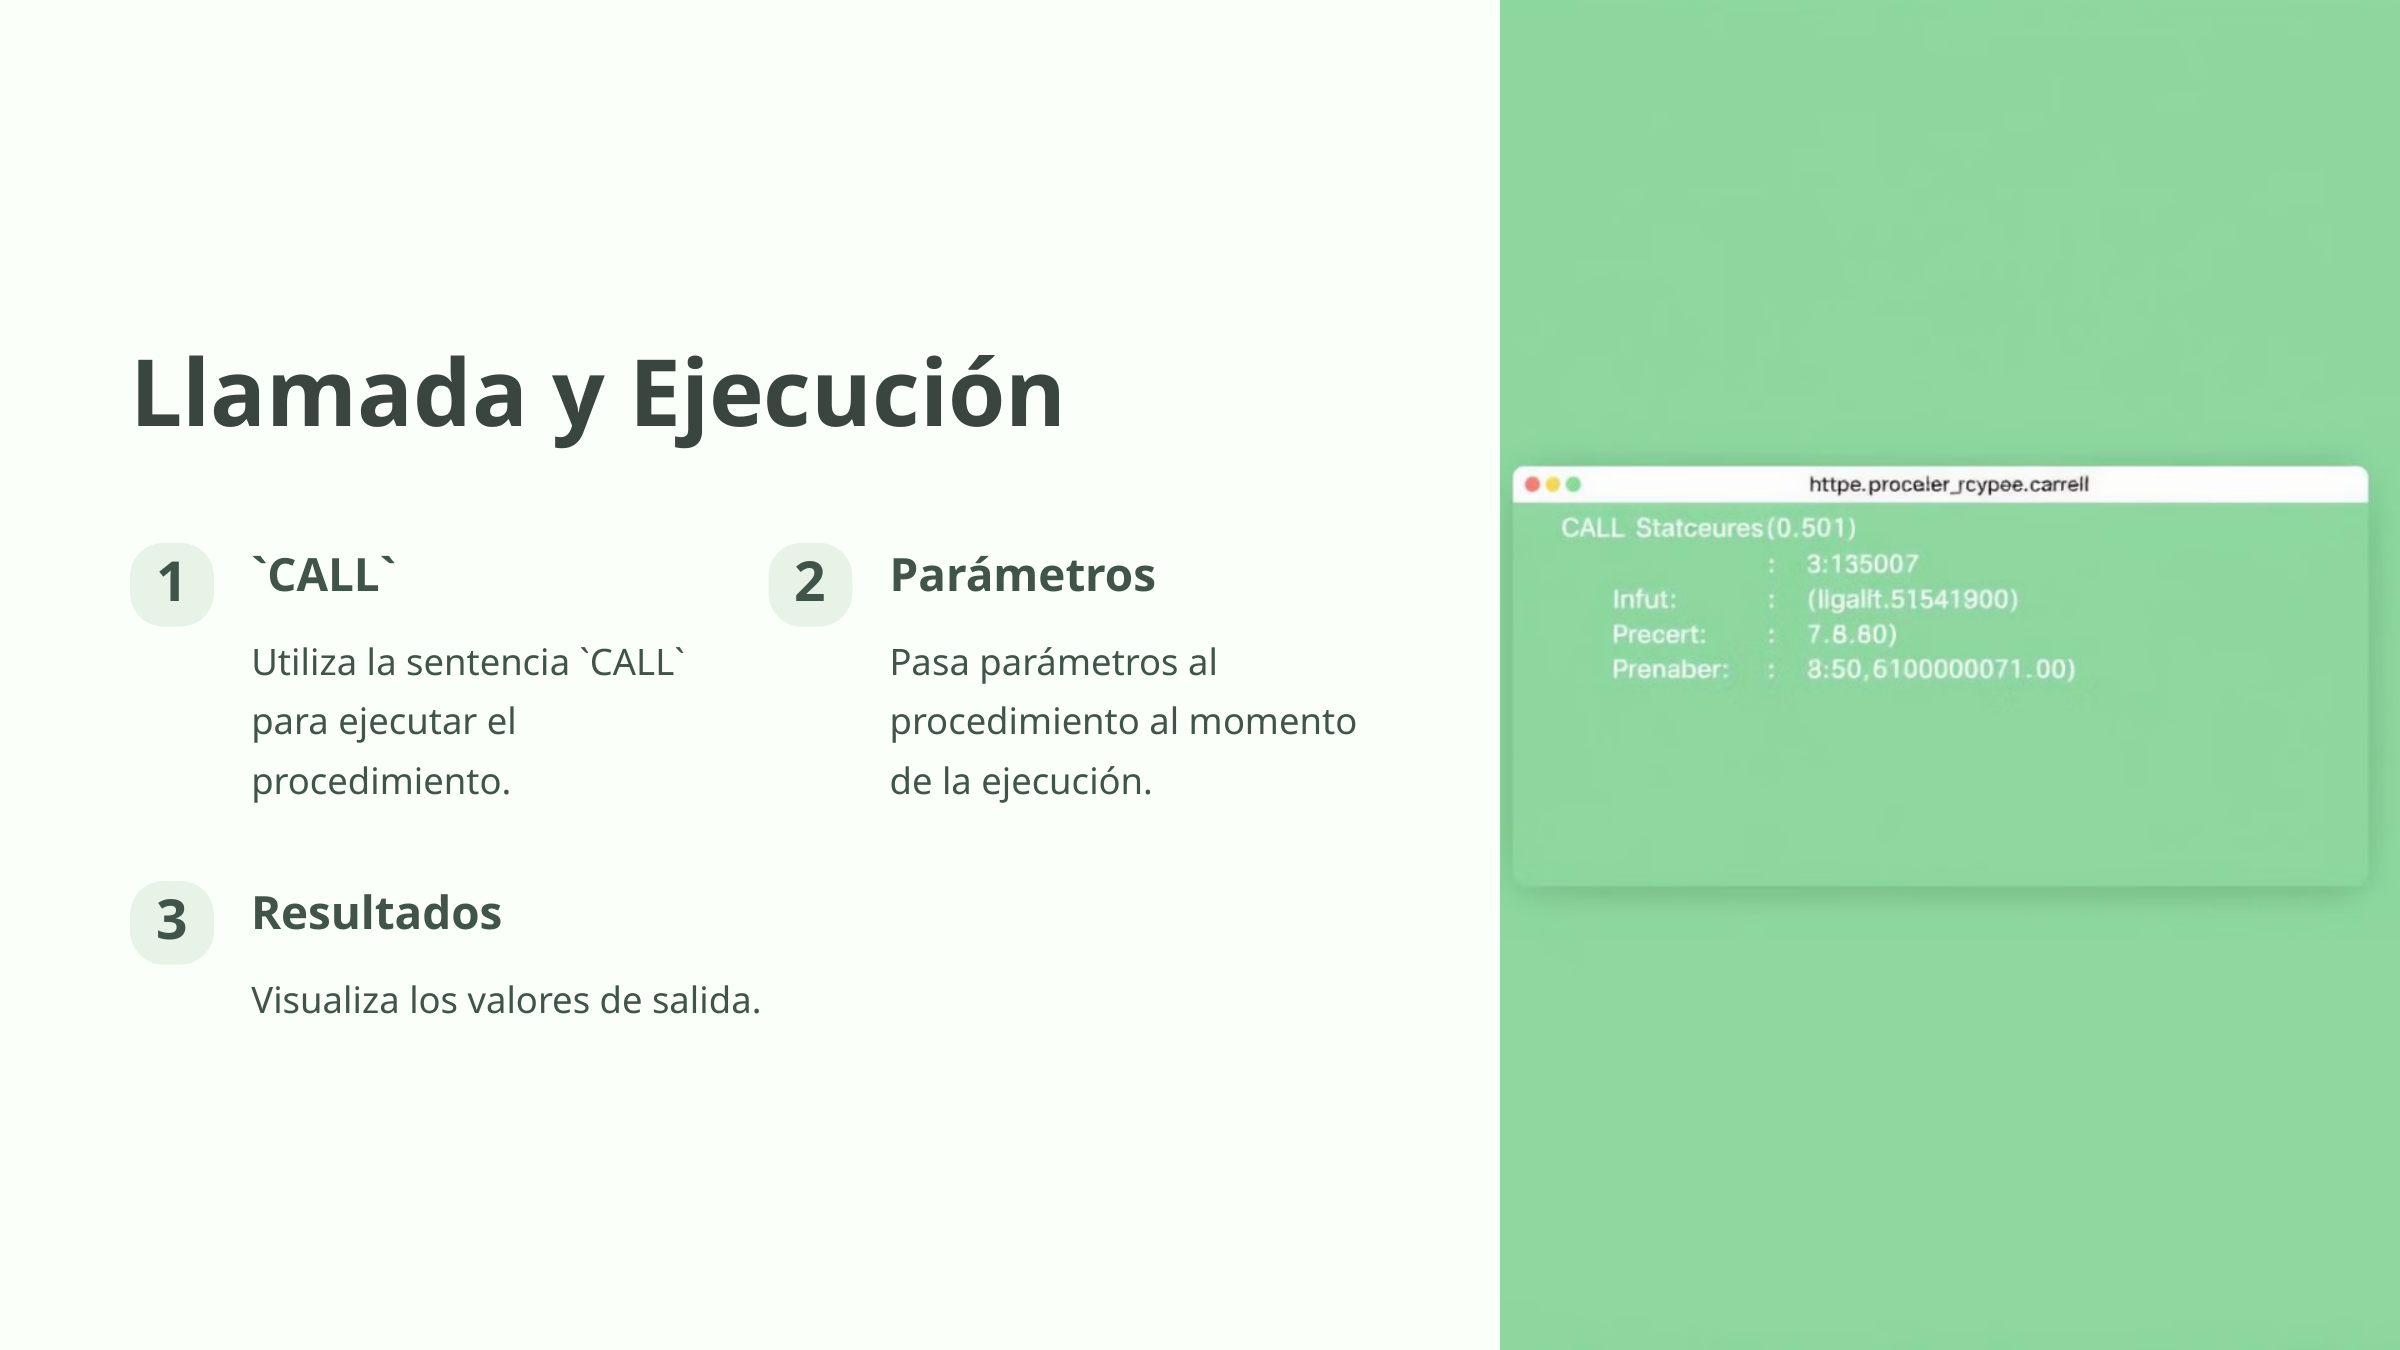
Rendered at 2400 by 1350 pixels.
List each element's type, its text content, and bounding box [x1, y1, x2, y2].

text_box Visualiza los valores de salida. [251, 961, 1370, 1021]
text_box Resultados [251, 880, 717, 940]
text_box 1 [158, 556, 186, 613]
text_box Llamada y Ejecución [130, 328, 1096, 446]
text_box Utiliza la sentencia `CALL` para ejecutar el procedimiento. [251, 623, 732, 802]
text_box [130, 542, 214, 627]
picture [1499, 0, 2400, 1350]
text_box [768, 542, 853, 627]
text_box `CALL` [251, 542, 717, 601]
text_box Pasa parámetros al procedimiento al momento de la ejecución. [889, 623, 1370, 802]
text_box 3 [155, 894, 189, 951]
text_box Parámetros [889, 542, 1355, 601]
text_box 2 [792, 556, 829, 613]
text_box [130, 880, 214, 965]
